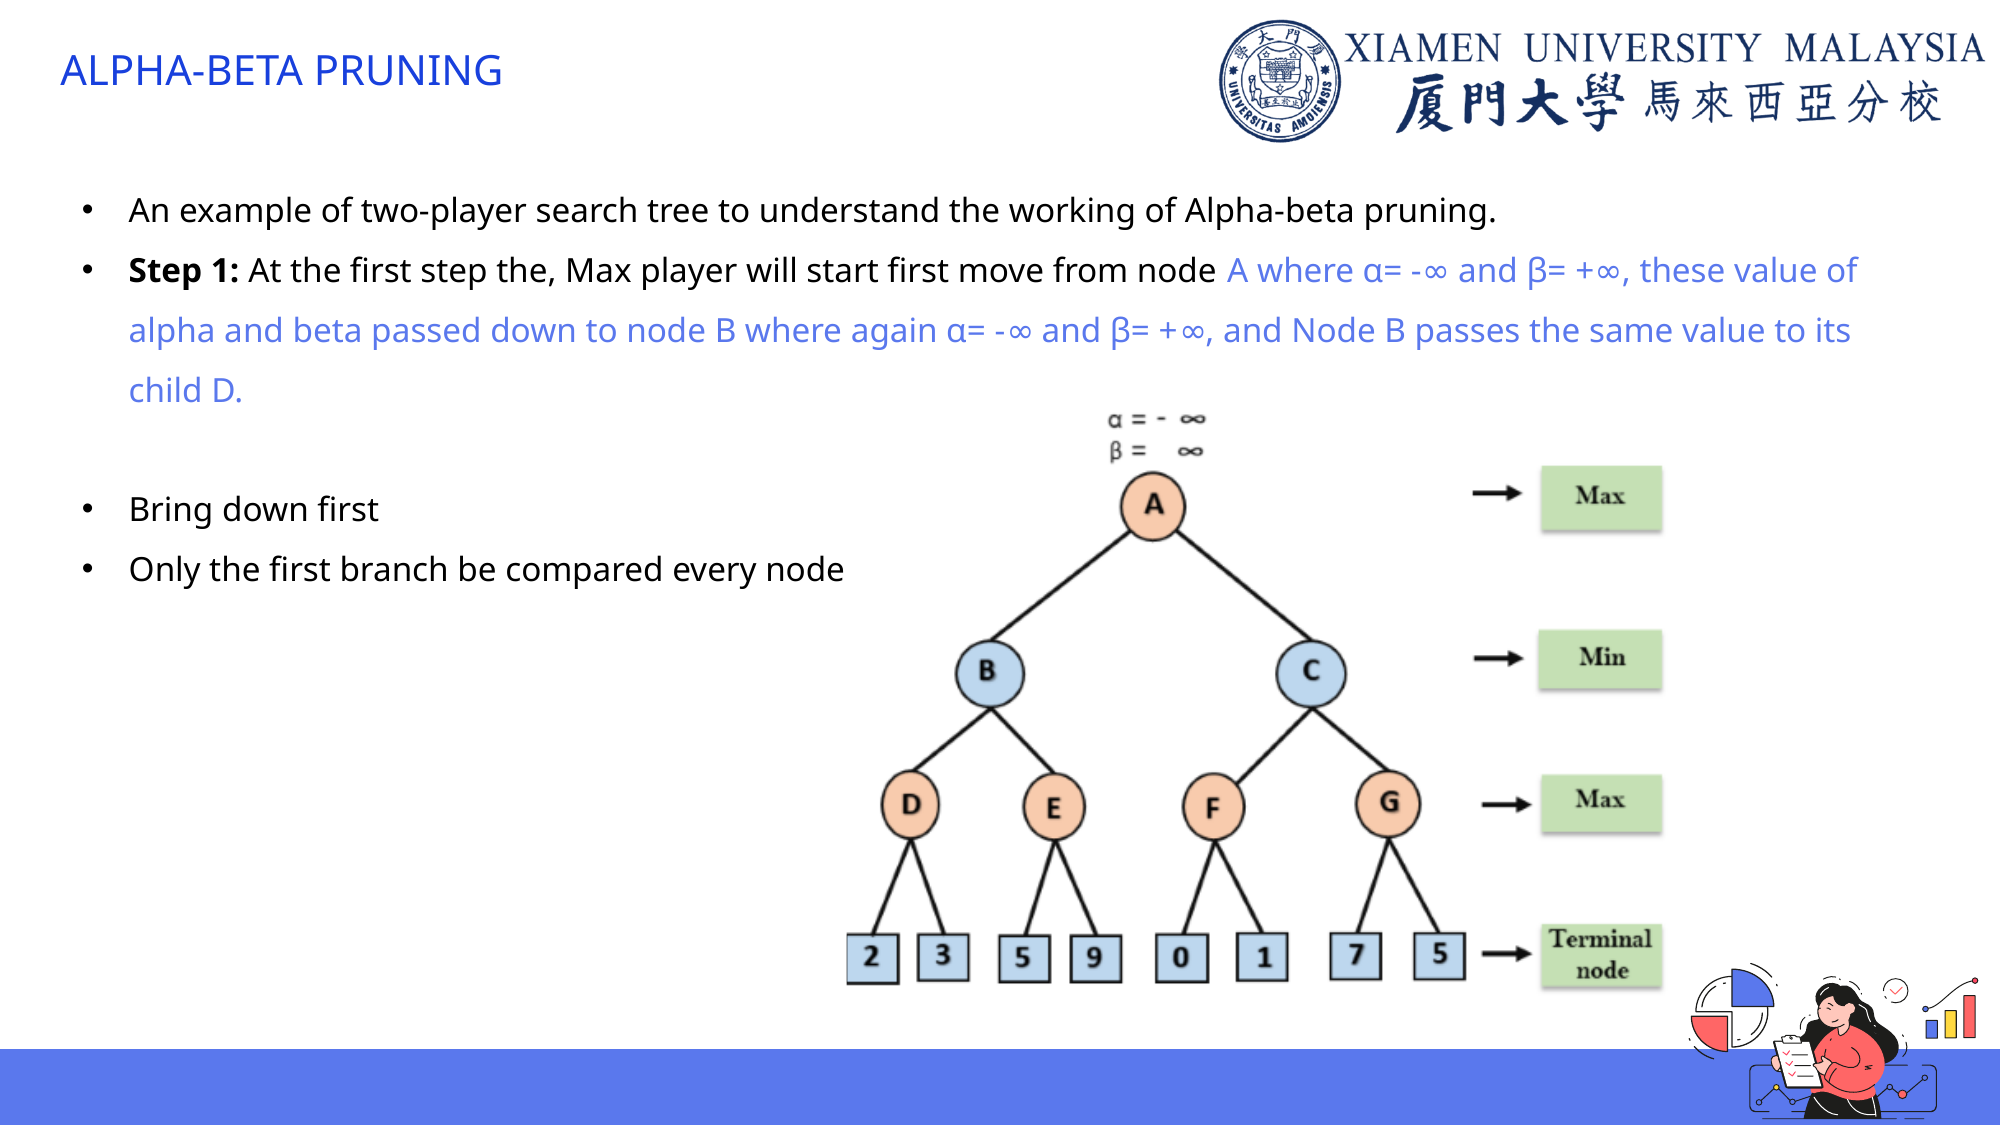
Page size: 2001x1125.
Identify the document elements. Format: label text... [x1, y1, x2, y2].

text_box ALPHA-BETA PRUNING [45, 36, 1195, 102]
text_box An example of two-player search tree to understand the working of Alpha-beta pruning. Step 1: At the first step the, Max player will start first move from node A where α= -∞ and β= +∞, these value of alpha and beta passed down to node B where again α= -∞ and β= +∞, and Node B passes the same value to its child D. Bring down first Only the first branch be compared every node [67, 161, 1923, 596]
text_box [1688, 962, 1979, 1119]
text_box [0, 1048, 2000, 1125]
picture [846, 395, 1669, 1006]
picture [1195, 0, 2000, 162]
